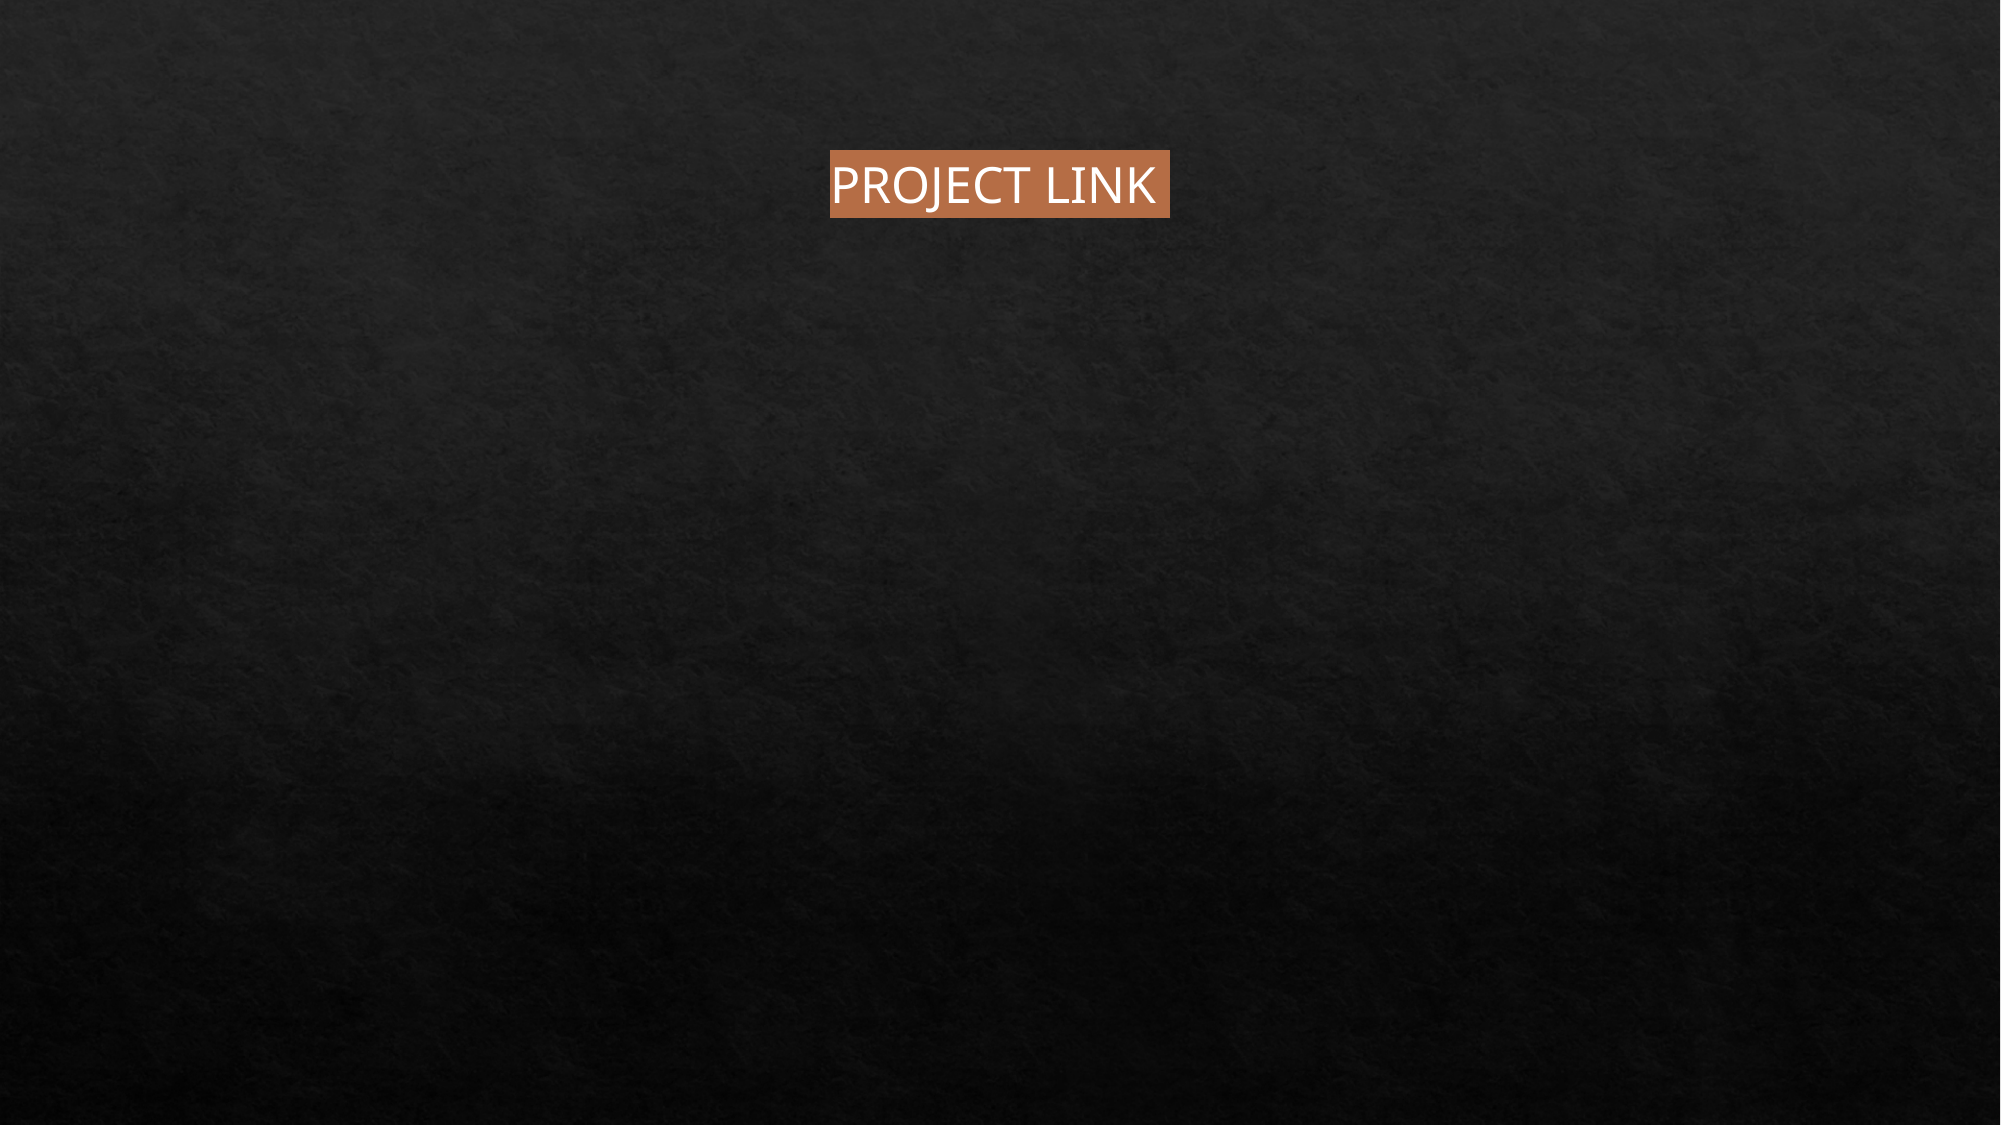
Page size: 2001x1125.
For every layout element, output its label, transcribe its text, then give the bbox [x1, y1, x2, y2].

text_box PROJECT LINK [0, 145, 2000, 221]
